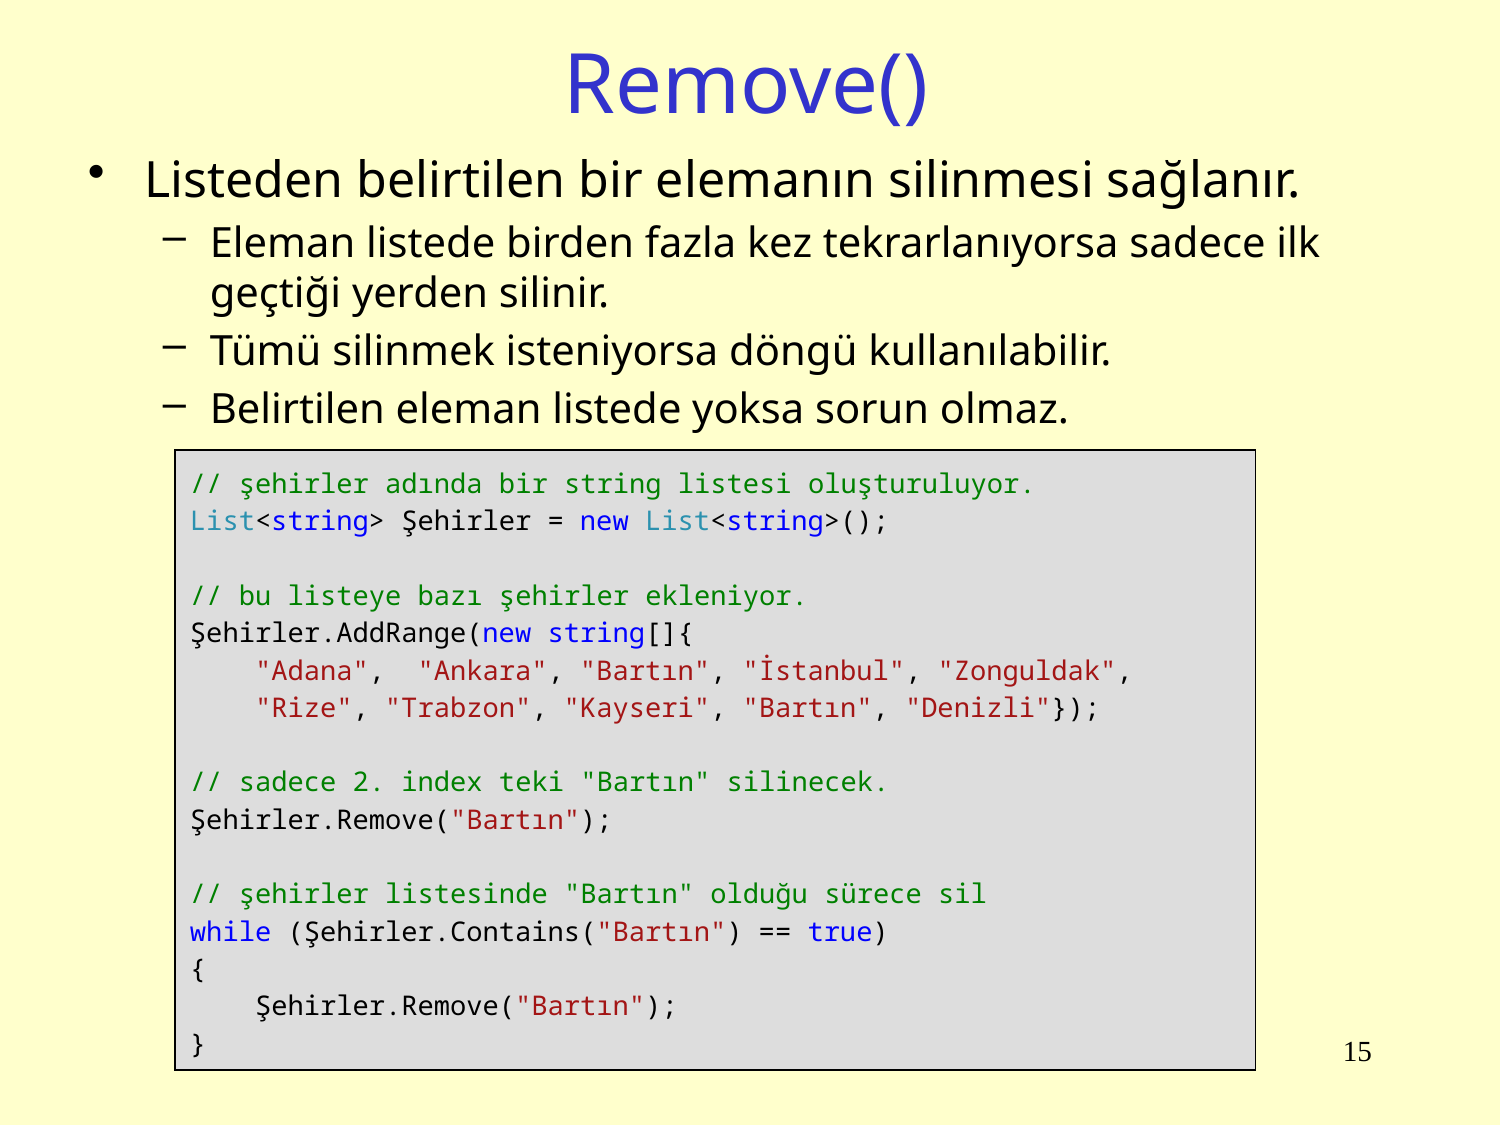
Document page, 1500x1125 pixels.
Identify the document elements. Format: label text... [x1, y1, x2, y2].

title Remove() [108, 23, 1384, 138]
list Listeden belirtilen bir elemanın silinmesi sağlanır. Eleman listede birden fazla kez tekrarlanıyorsa sadece ilk geçtiği yerden silinir. Tümü silinmek isteniyorsa döngü kullanılabilir. Belirtilen eleman listede yoksa sorun olmaz. [72, 139, 1430, 381]
text_box // şehirler adında bir string listesi oluşturuluyor. List<string> Şehirler = new List<string>(); // bu listeye bazı şehirler ekleniyor. Şehirler.AddRange(new string[]{ "Adana", "Ankara", "Bartın", "İstanbul", "Zonguldak", "Rize", "Trabzon", "Kayseri", "Bartın", "Denizli"}); // sadece 2. index teki "Bartın" silinecek. Şehirler.Remove("Bartın"); // şehirler listesinde "Bartın" olduğu sürece sil while (Şehirler.Contains("Bartın") == true) { Şehirler.Remove("Bartın"); } [175, 450, 1256, 1070]
slide_number 15 [1074, 1024, 1388, 1101]
